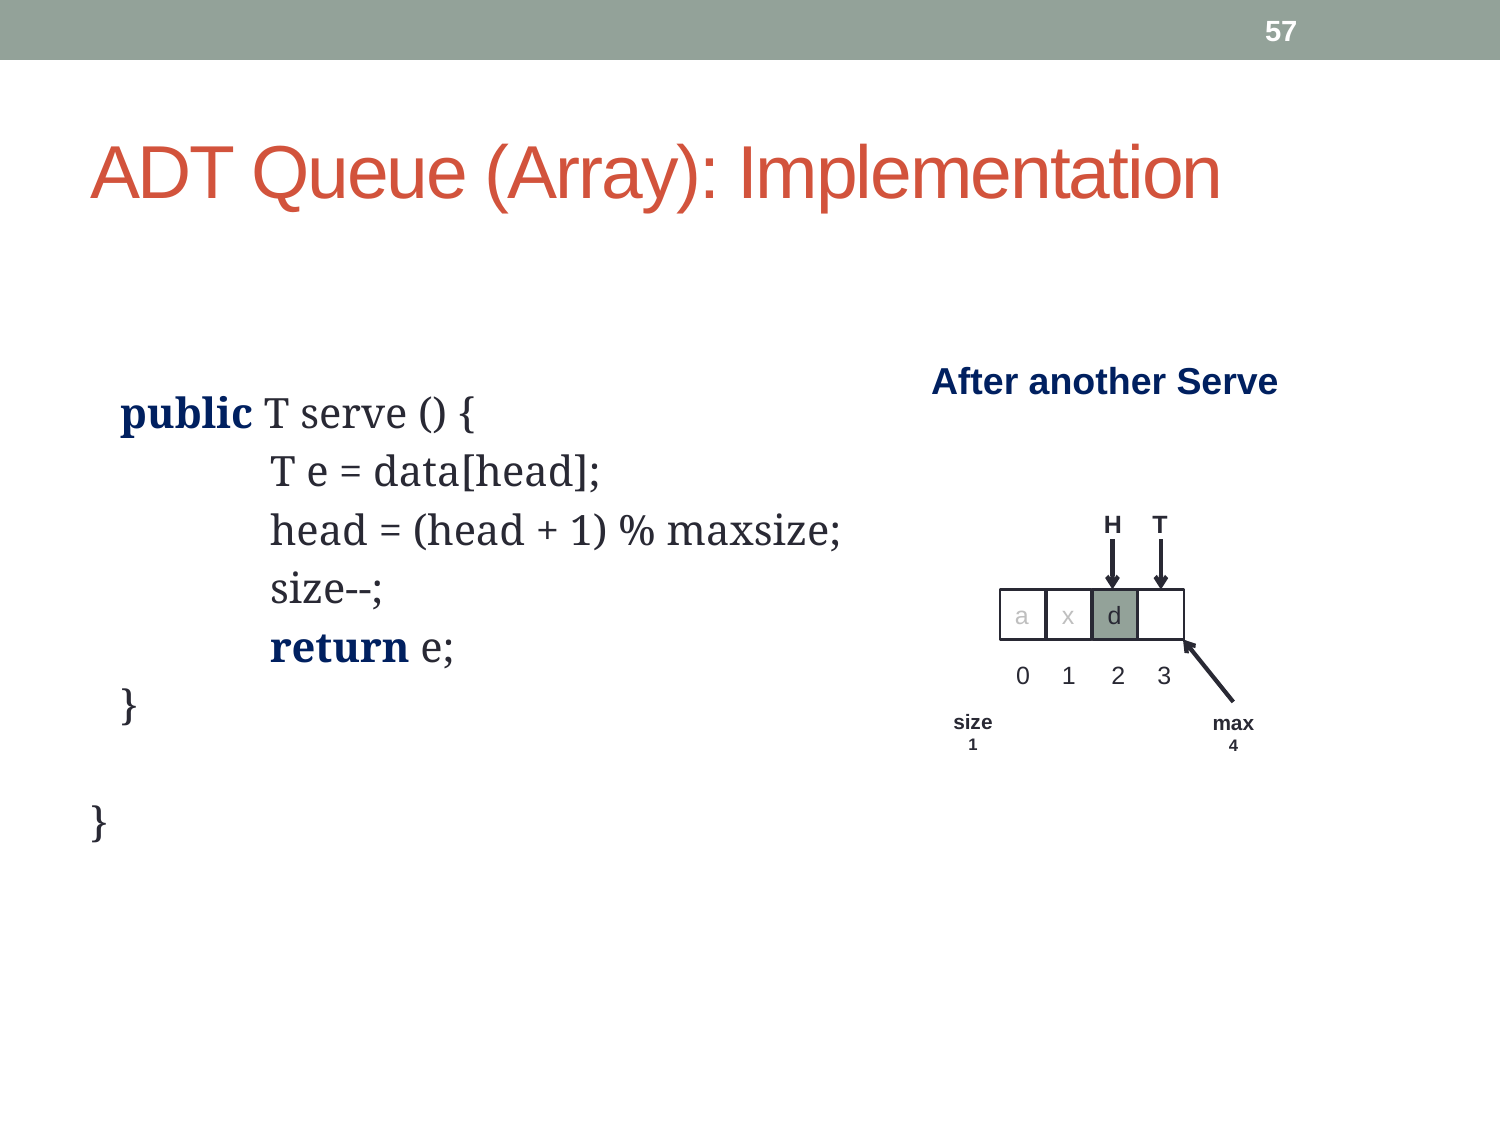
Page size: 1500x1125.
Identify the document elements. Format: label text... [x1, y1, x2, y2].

list public T serve () { T e = data[head]; head = (head + 1) % maxsize; size--; return e; } } [75, 262, 1425, 1063]
title ADT Queue (Array): Implementation [75, 87, 1425, 250]
text_box After another Serve [916, 349, 1294, 410]
text_box 3 [1142, 651, 1179, 697]
table_cell [1115, 546, 1119, 576]
text_box T [1137, 501, 1183, 546]
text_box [1182, 639, 1234, 703]
text_box [1043, 587, 1090, 642]
text_box 1 [1047, 651, 1091, 697]
text_box a [1000, 591, 1044, 637]
text_box 2 [1096, 651, 1141, 697]
text_box d [1092, 592, 1137, 638]
text_box [1090, 587, 1135, 642]
text_box H [1089, 501, 1137, 546]
text_box size 1 [938, 701, 1008, 761]
slide_number 57 [1250, 3, 1425, 57]
text_box [998, 587, 1043, 642]
text_box 0 [1001, 651, 1045, 697]
table_cell [1163, 546, 1167, 575]
text_box [1135, 587, 1186, 642]
text_box x [1047, 591, 1090, 637]
text_box max 4 [1197, 701, 1269, 762]
